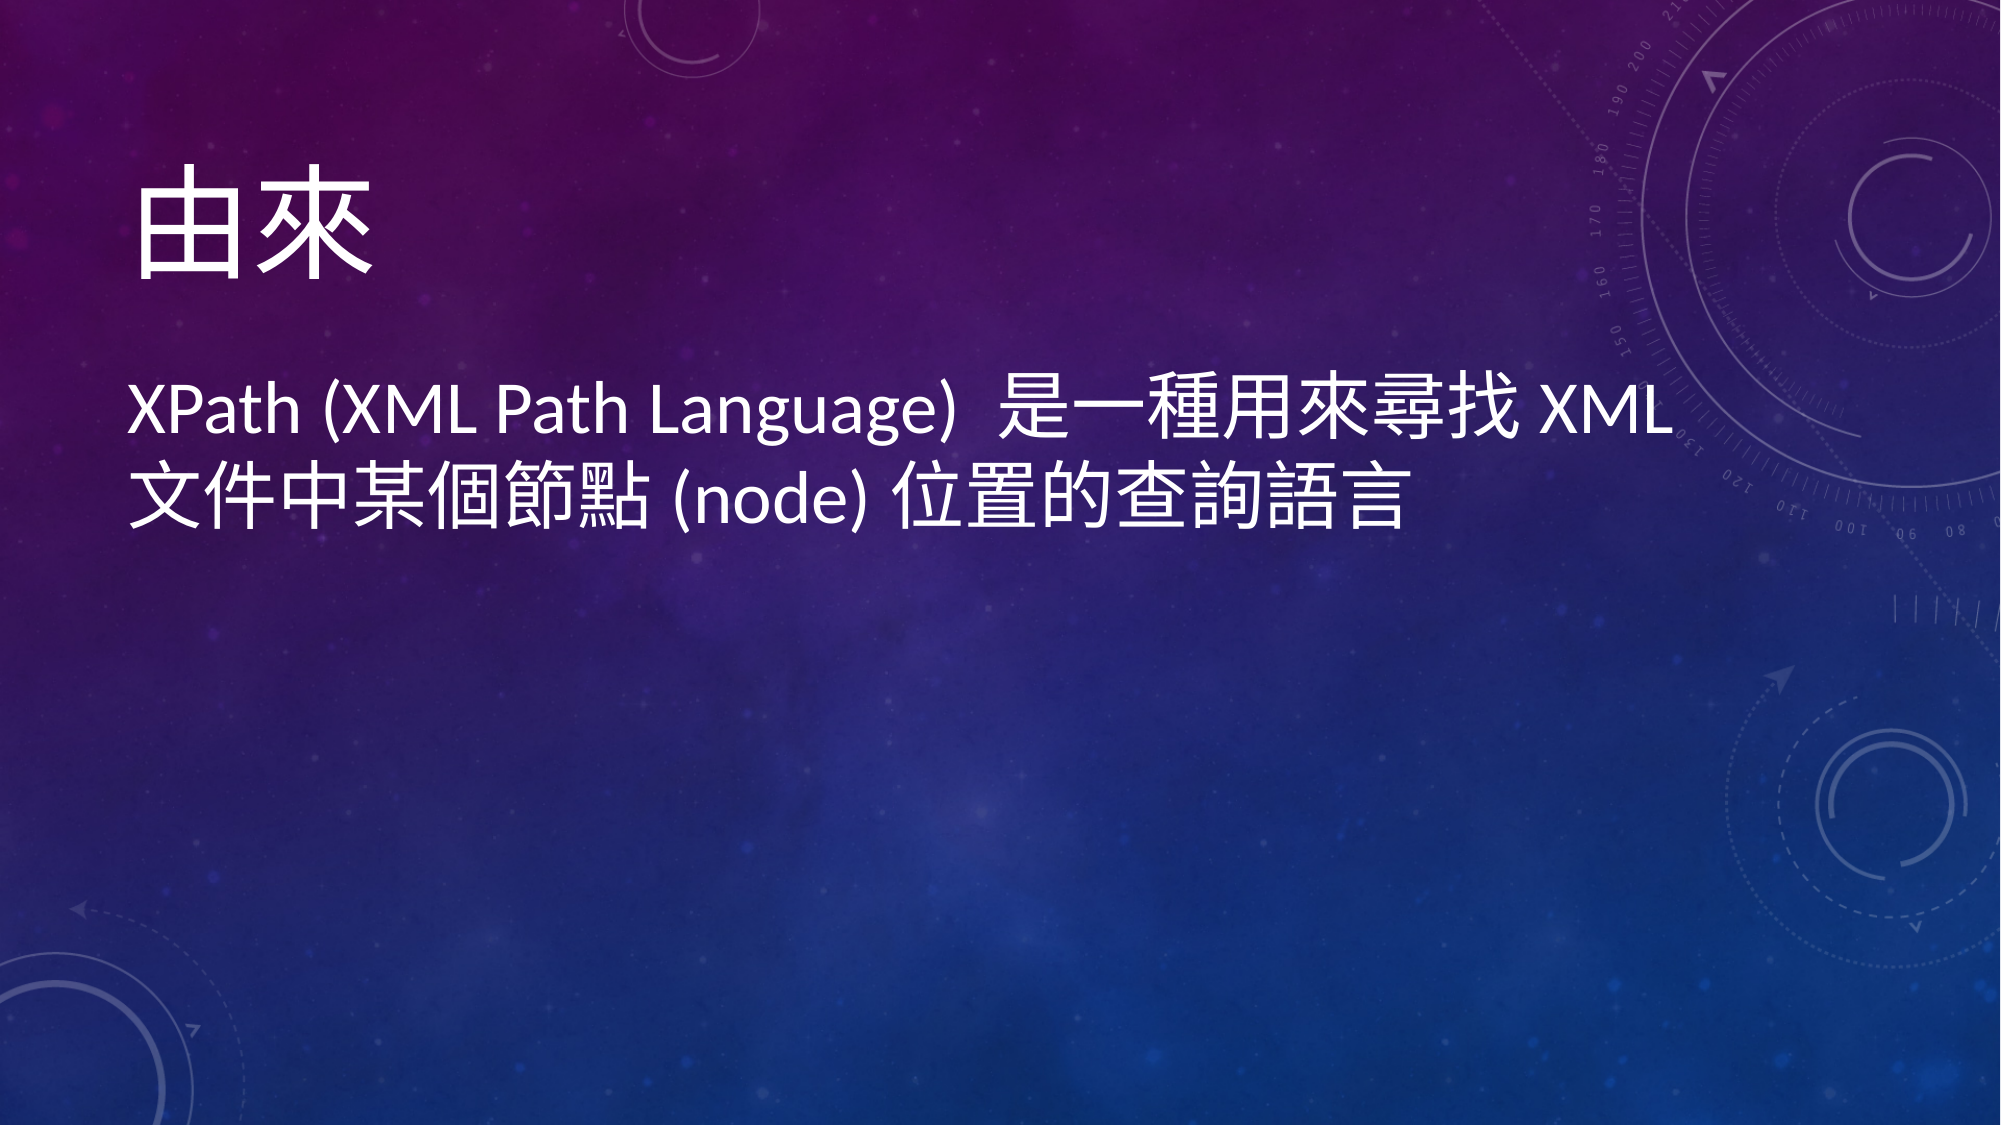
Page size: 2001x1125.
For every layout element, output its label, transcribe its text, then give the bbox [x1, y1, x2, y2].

title 由來 [112, 99, 1775, 339]
picture [0, 0, 2001, 1125]
list XPath (XML Path Language) 是一種用來尋找XML文件中某個節點(node)位置的查詢語言 [112, 351, 1775, 950]
